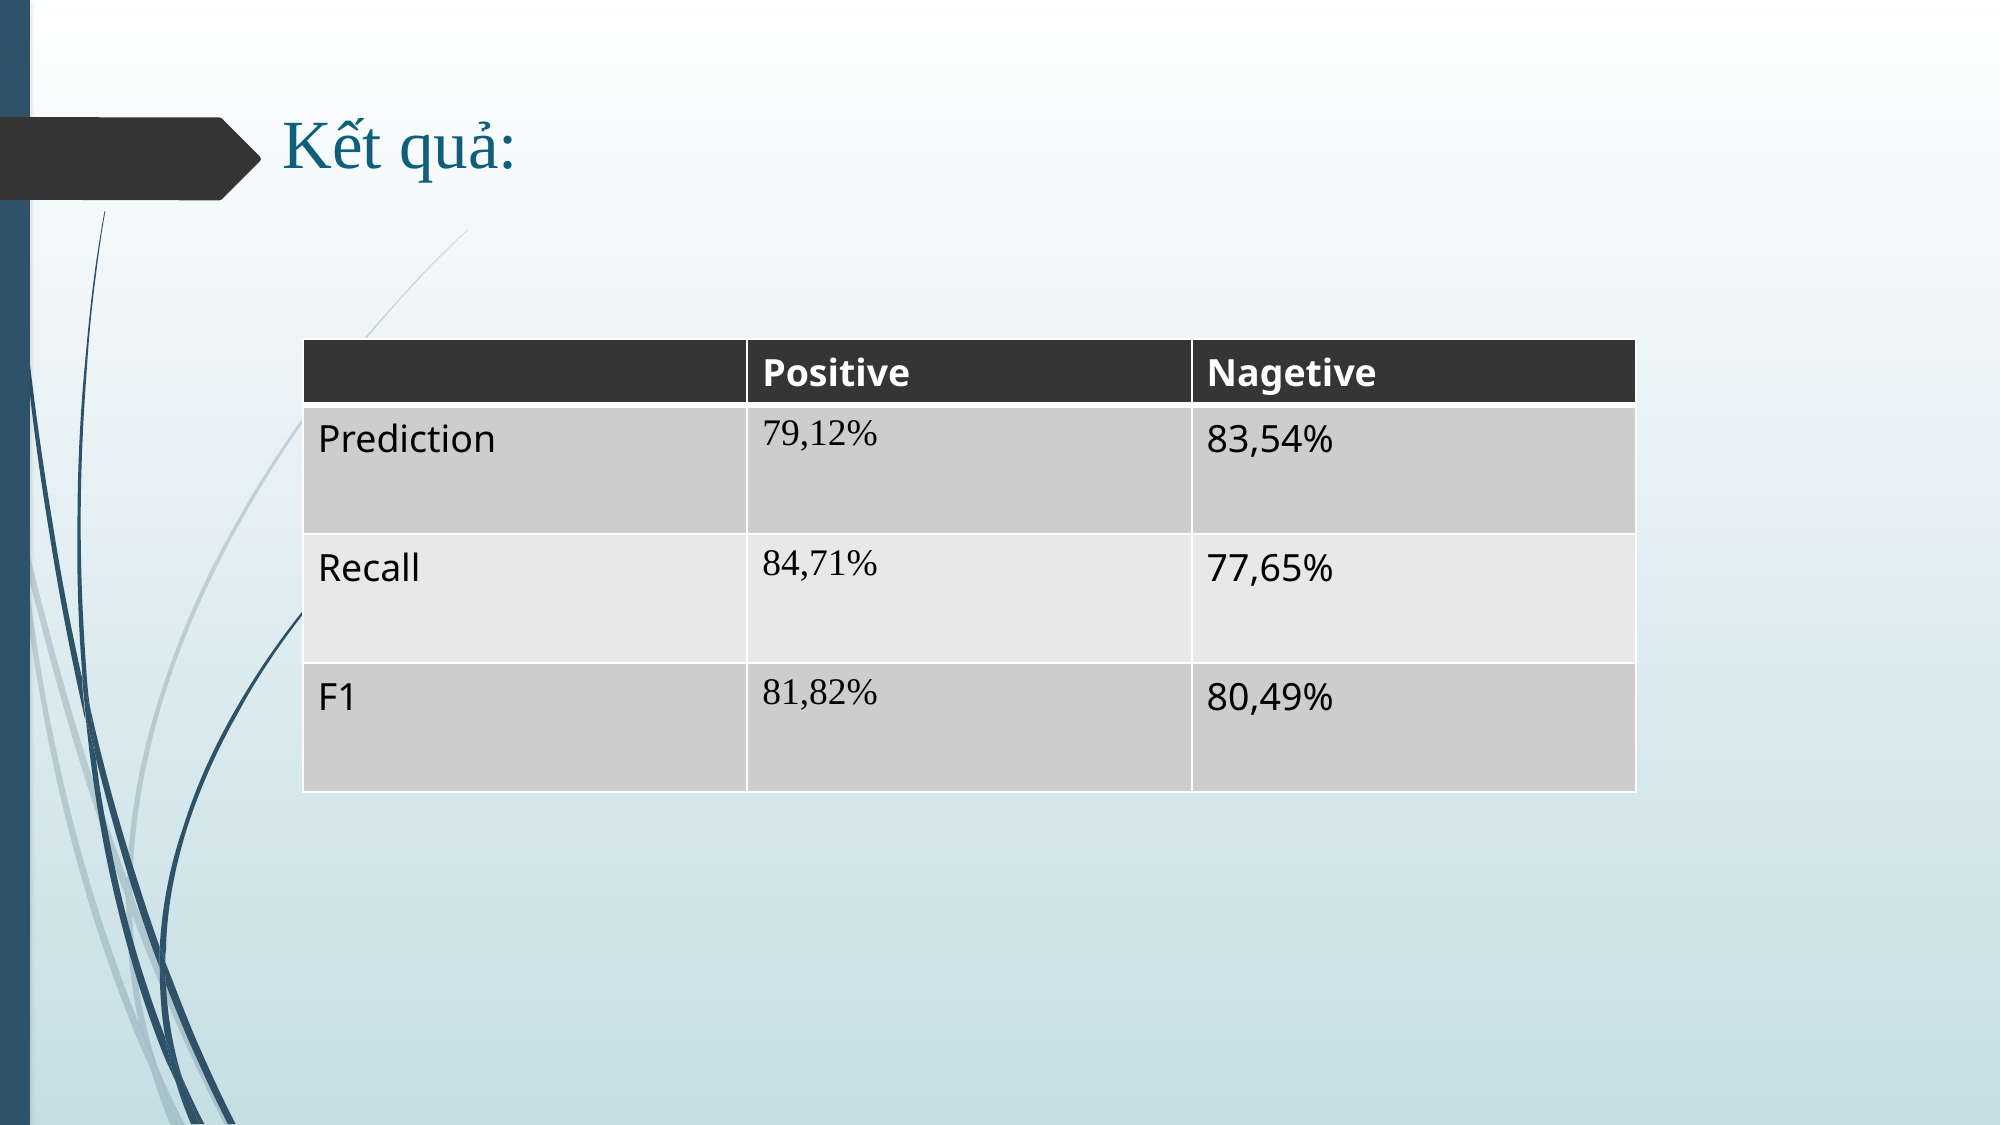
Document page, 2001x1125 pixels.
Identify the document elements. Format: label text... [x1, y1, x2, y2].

table_cell 80,49% [1193, 664, 1635, 791]
text_box [267, 264, 1730, 1082]
table_header Positive [748, 340, 1191, 402]
table_cell 79,12% [748, 408, 1191, 533]
table_cell Recall [304, 535, 746, 662]
table_cell Prediction [304, 408, 746, 533]
table_cell 77,65% [1193, 535, 1635, 662]
table_cell 83,54% [1193, 408, 1635, 533]
table_cell F1 [304, 664, 746, 791]
table_header [304, 340, 746, 402]
text_box Kết quả: [267, 92, 1730, 191]
table_header Nagetive [1193, 340, 1635, 402]
table_cell 84,71% [748, 535, 1191, 662]
table_cell 81,82% [748, 664, 1191, 791]
